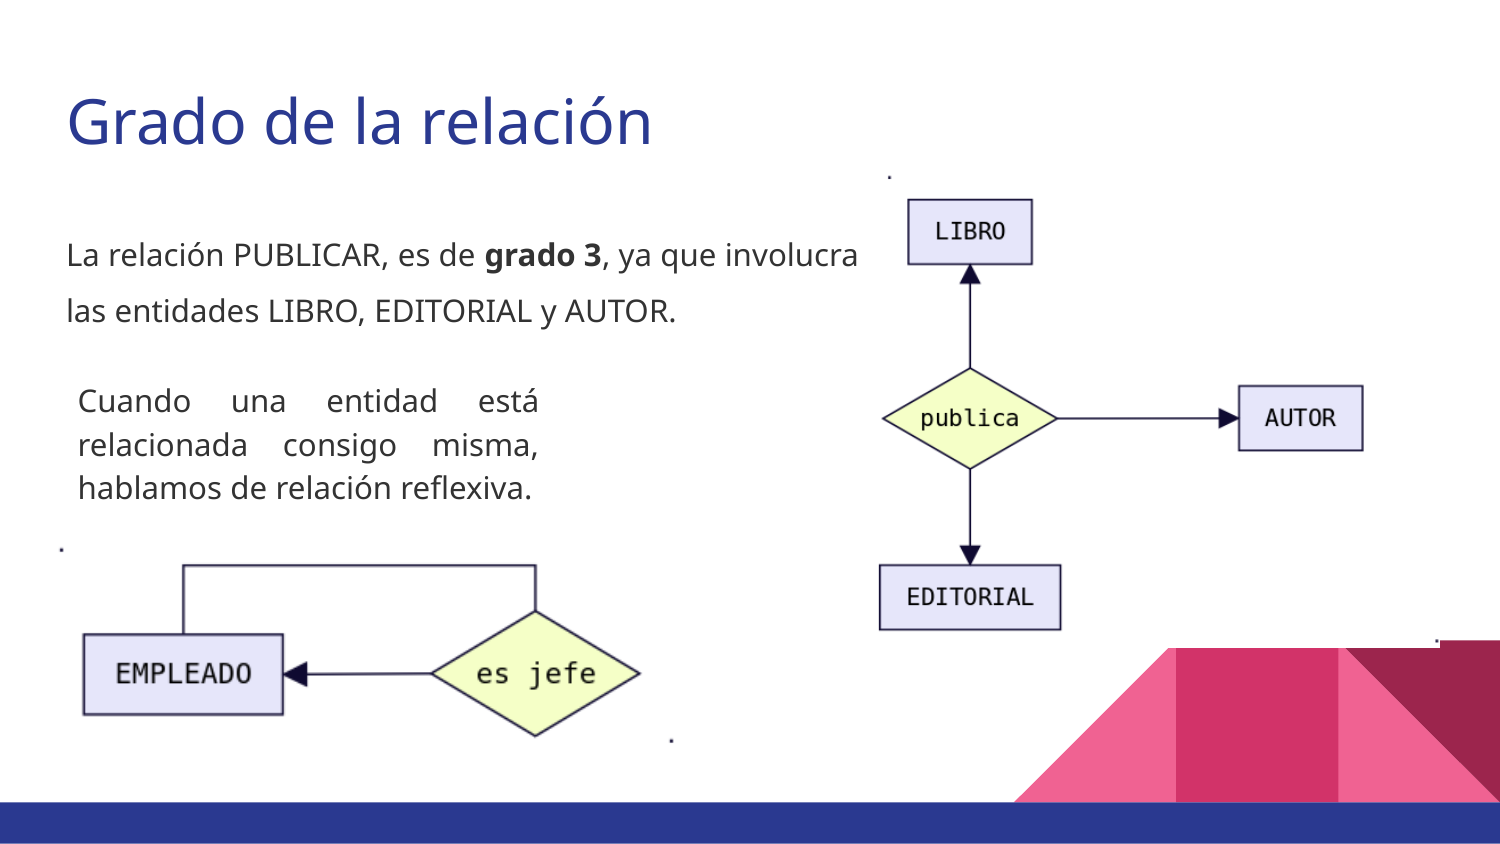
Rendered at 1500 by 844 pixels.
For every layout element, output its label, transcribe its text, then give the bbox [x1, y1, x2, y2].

picture [871, 156, 1441, 648]
picture [50, 538, 675, 755]
text_box Cuando una entidad está relacionada consigo misma, hablamos de relación reflexiva. [62, 361, 555, 536]
title Grado de la relación [51, 67, 1449, 167]
list La relación PUBLICAR, es de grado 3, ya que involucra las entidades LIBRO, EDITORIAL y AUTOR. [51, 201, 866, 338]
